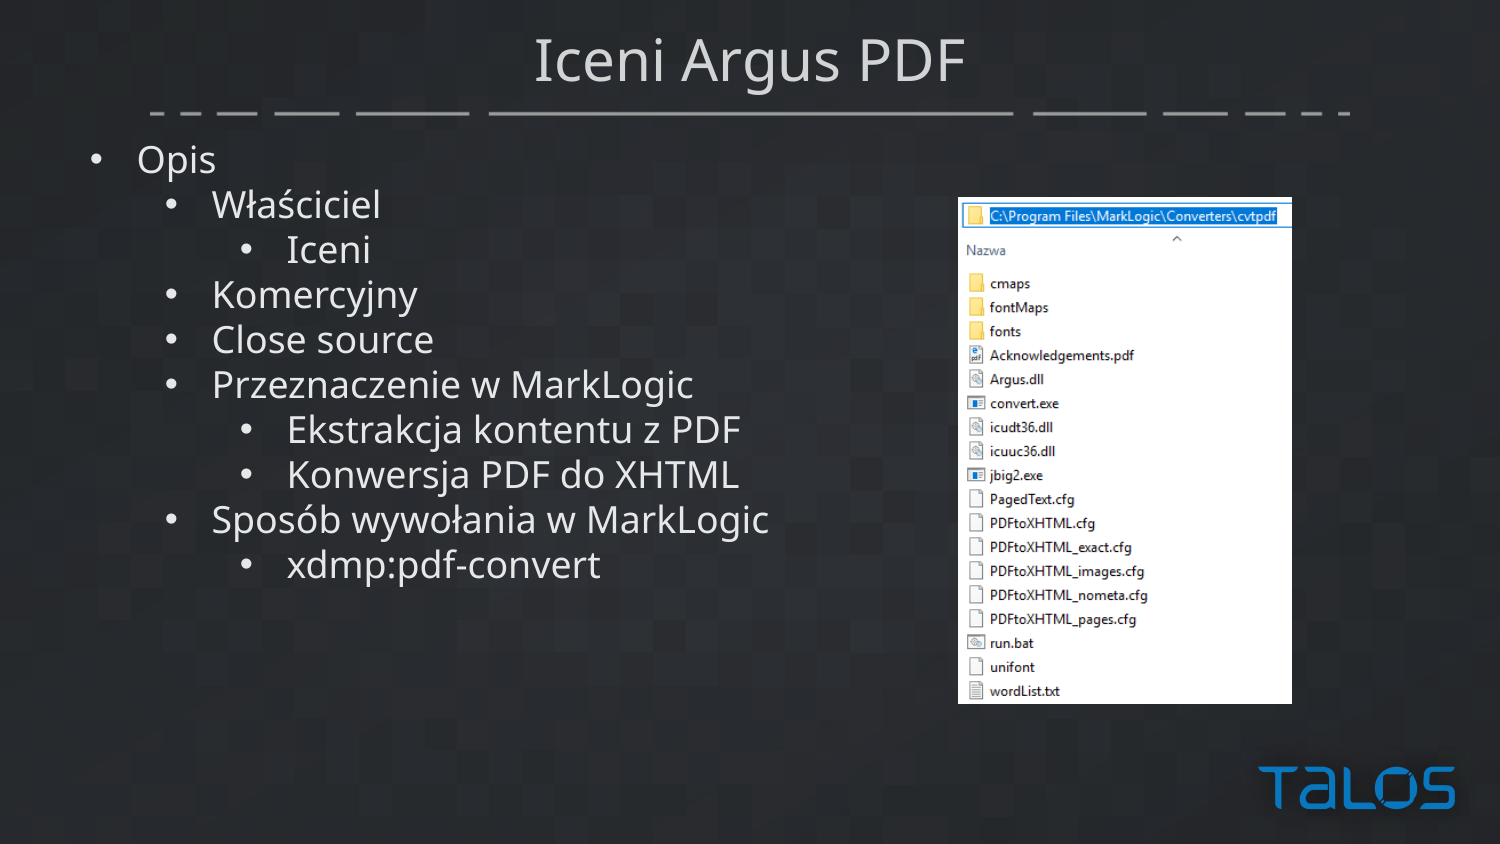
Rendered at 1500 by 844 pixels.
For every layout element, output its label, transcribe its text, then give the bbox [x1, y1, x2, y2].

picture [958, 197, 1292, 704]
text_box Opis Właściciel Iceni Komercyjny Close source Przeznaczenie w MarkLogic Ekstrakcja kontentu z PDF Konwersja PDF do XHTML Sposób wywołania w MarkLogic xdmp:pdf-convert [74, 128, 825, 594]
title Iceni Argus PDF [75, 0, 1425, 129]
